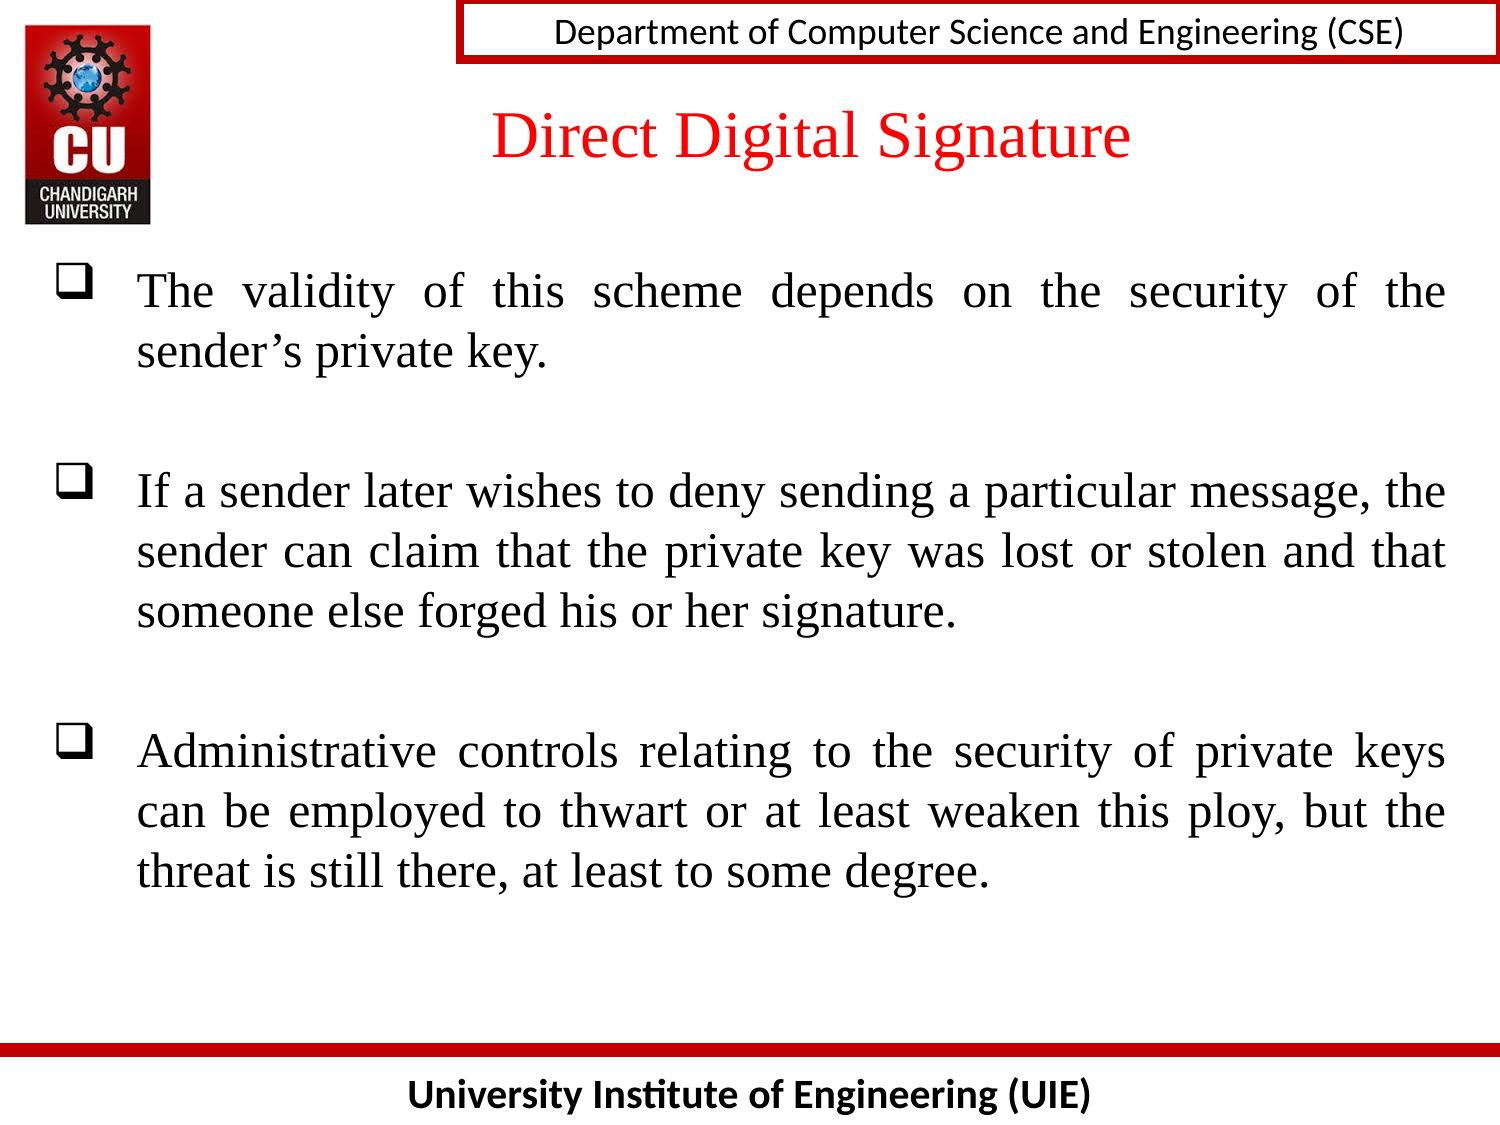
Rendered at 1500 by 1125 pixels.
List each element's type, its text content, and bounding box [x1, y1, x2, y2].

title Direct Digital Signature [162, 75, 1463, 188]
picture [24, 24, 151, 225]
list The validity of this scheme depends on the security of the sender’s private key. If a sender later wishes to deny sending a particular message, the sender can claim that the private key was lost or stolen and that someone else forged his or her signature. Administrative controls relating to the security of private keys can be employed to thwart or at least weaken this ploy, but the threat is still there, at least to some degree. [37, 249, 1463, 1025]
